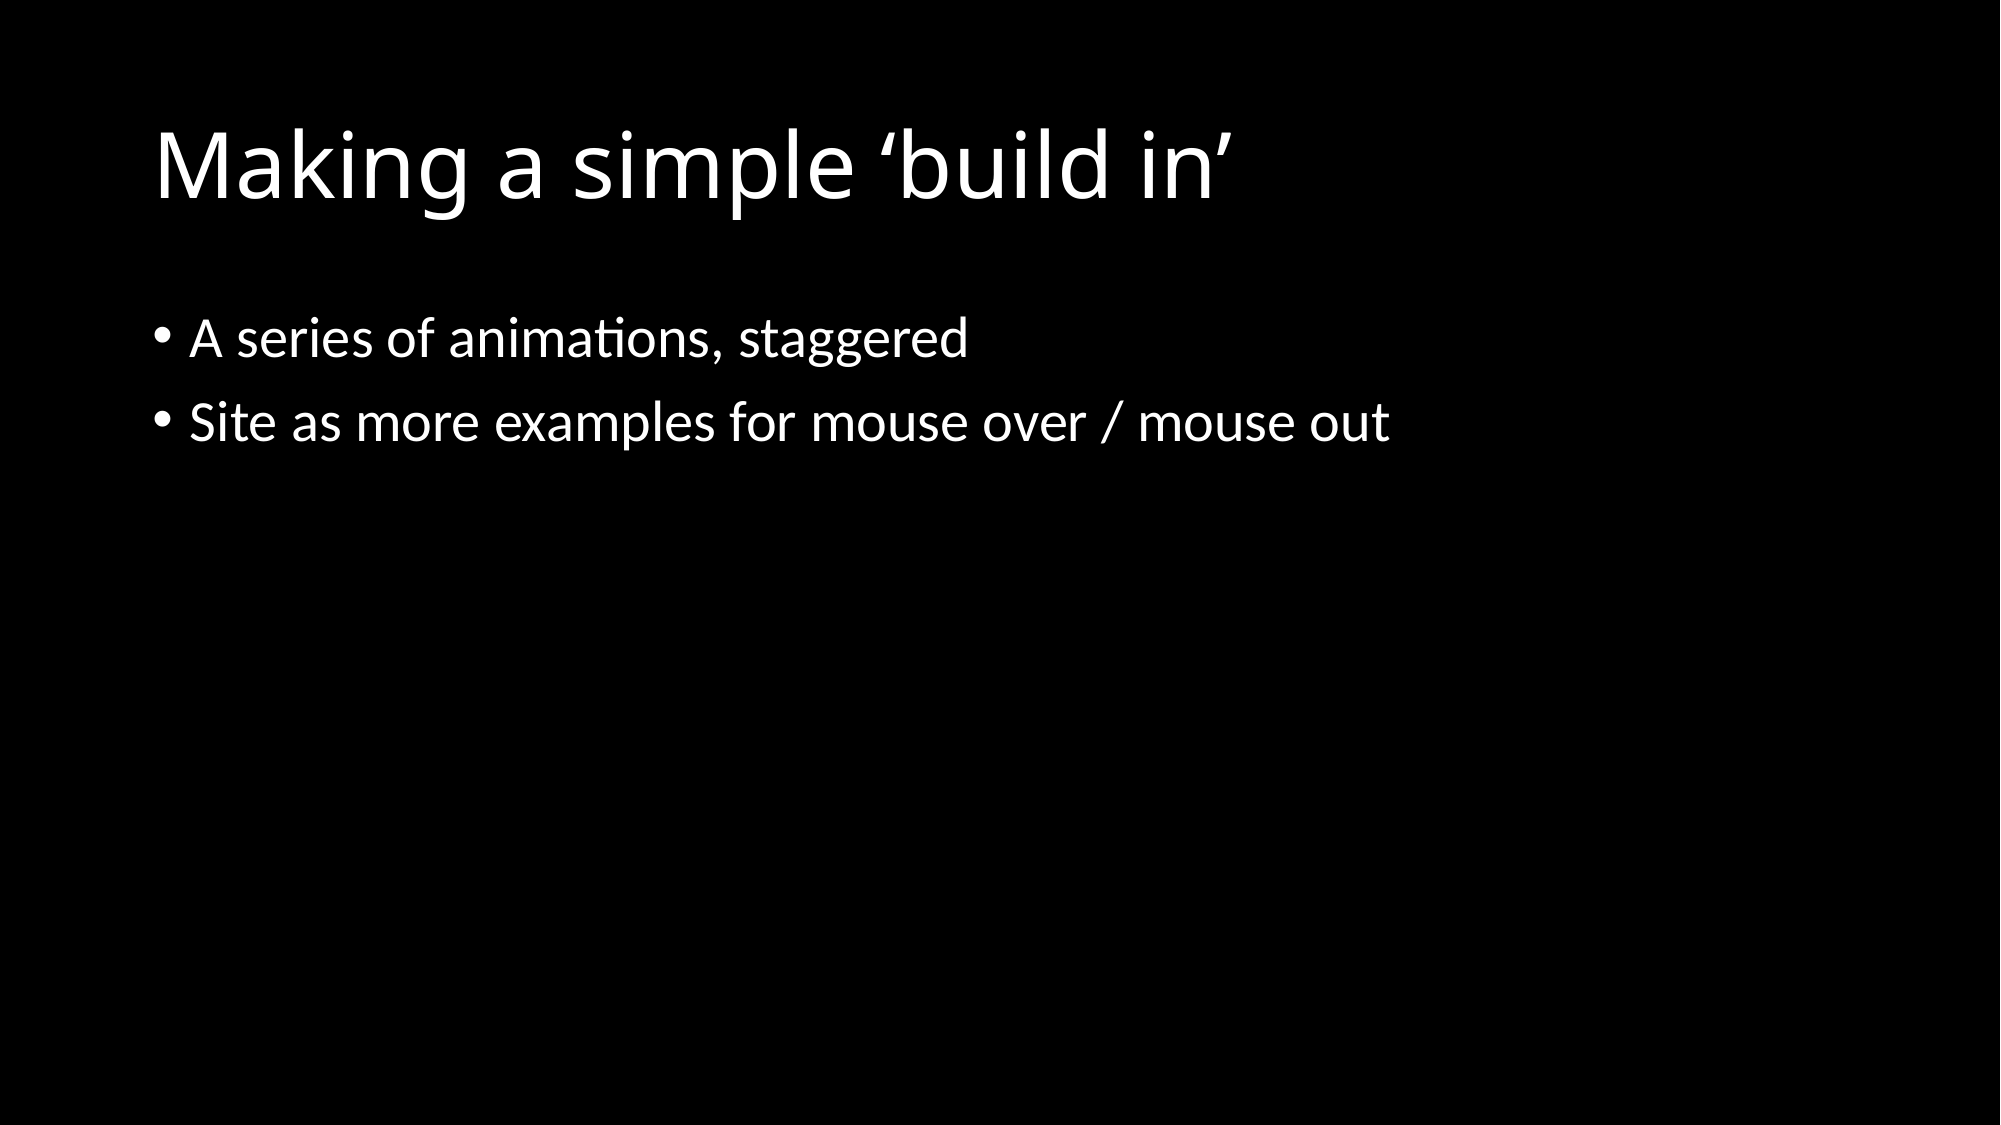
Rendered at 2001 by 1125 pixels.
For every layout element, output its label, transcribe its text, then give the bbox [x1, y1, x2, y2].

title Making a simple ‘build in’ [137, 59, 1863, 278]
list A series of animations, staggered Site as more examples for mouse over / mouse out [137, 299, 1863, 1014]
